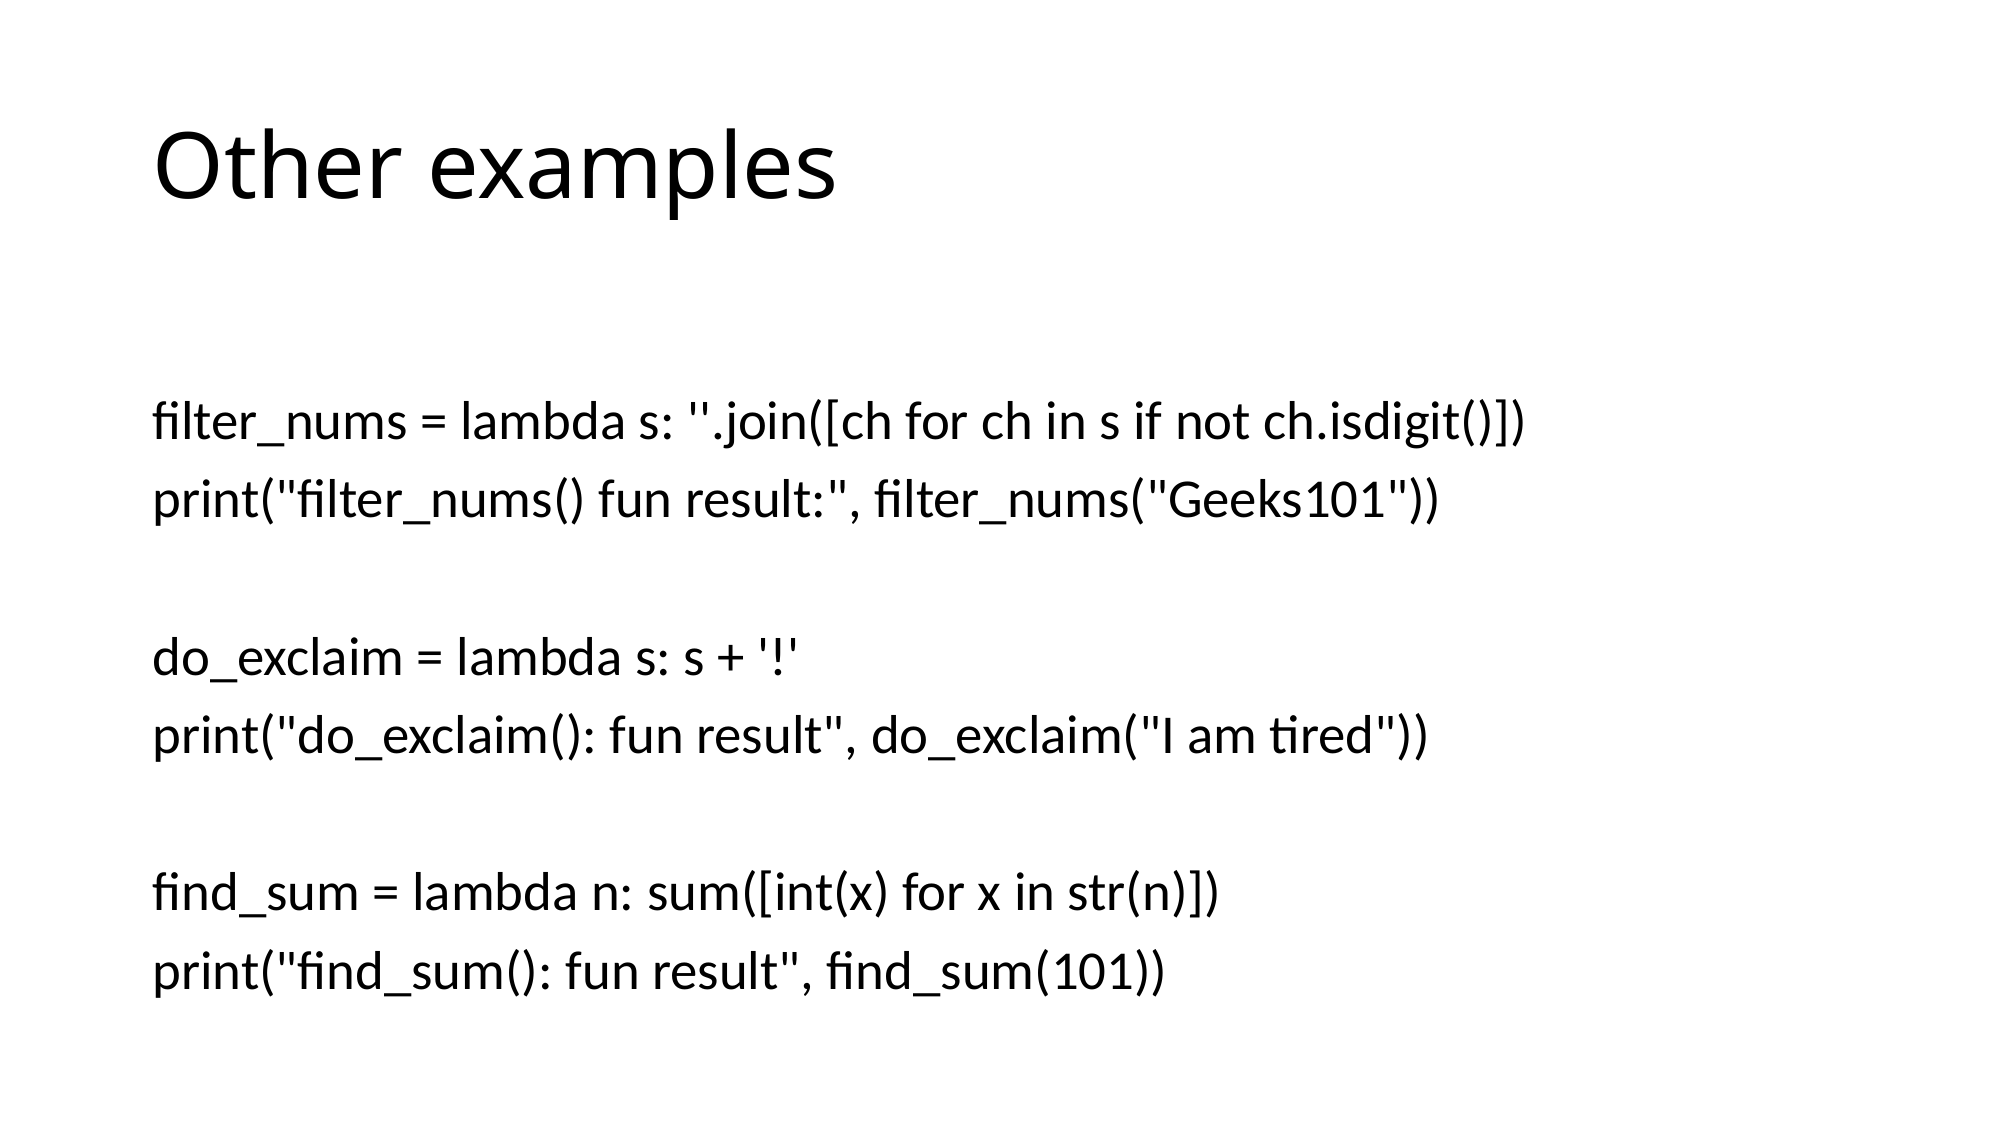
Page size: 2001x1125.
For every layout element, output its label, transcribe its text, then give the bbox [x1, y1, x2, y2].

title Other examples [137, 59, 1863, 278]
list filter_nums = lambda s: ''.join([ch for ch in s if not ch.isdigit()]) print("filter_nums() fun result:", filter_nums("Geeks101")) do_exclaim = lambda s: s + '!' print("do_exclaim(): fun result", do_exclaim("I am tired")) find_sum = lambda n: sum([int(x) for x in str(n)]) print("find_sum(): fun result", find_sum(101)) [137, 299, 1863, 1014]
